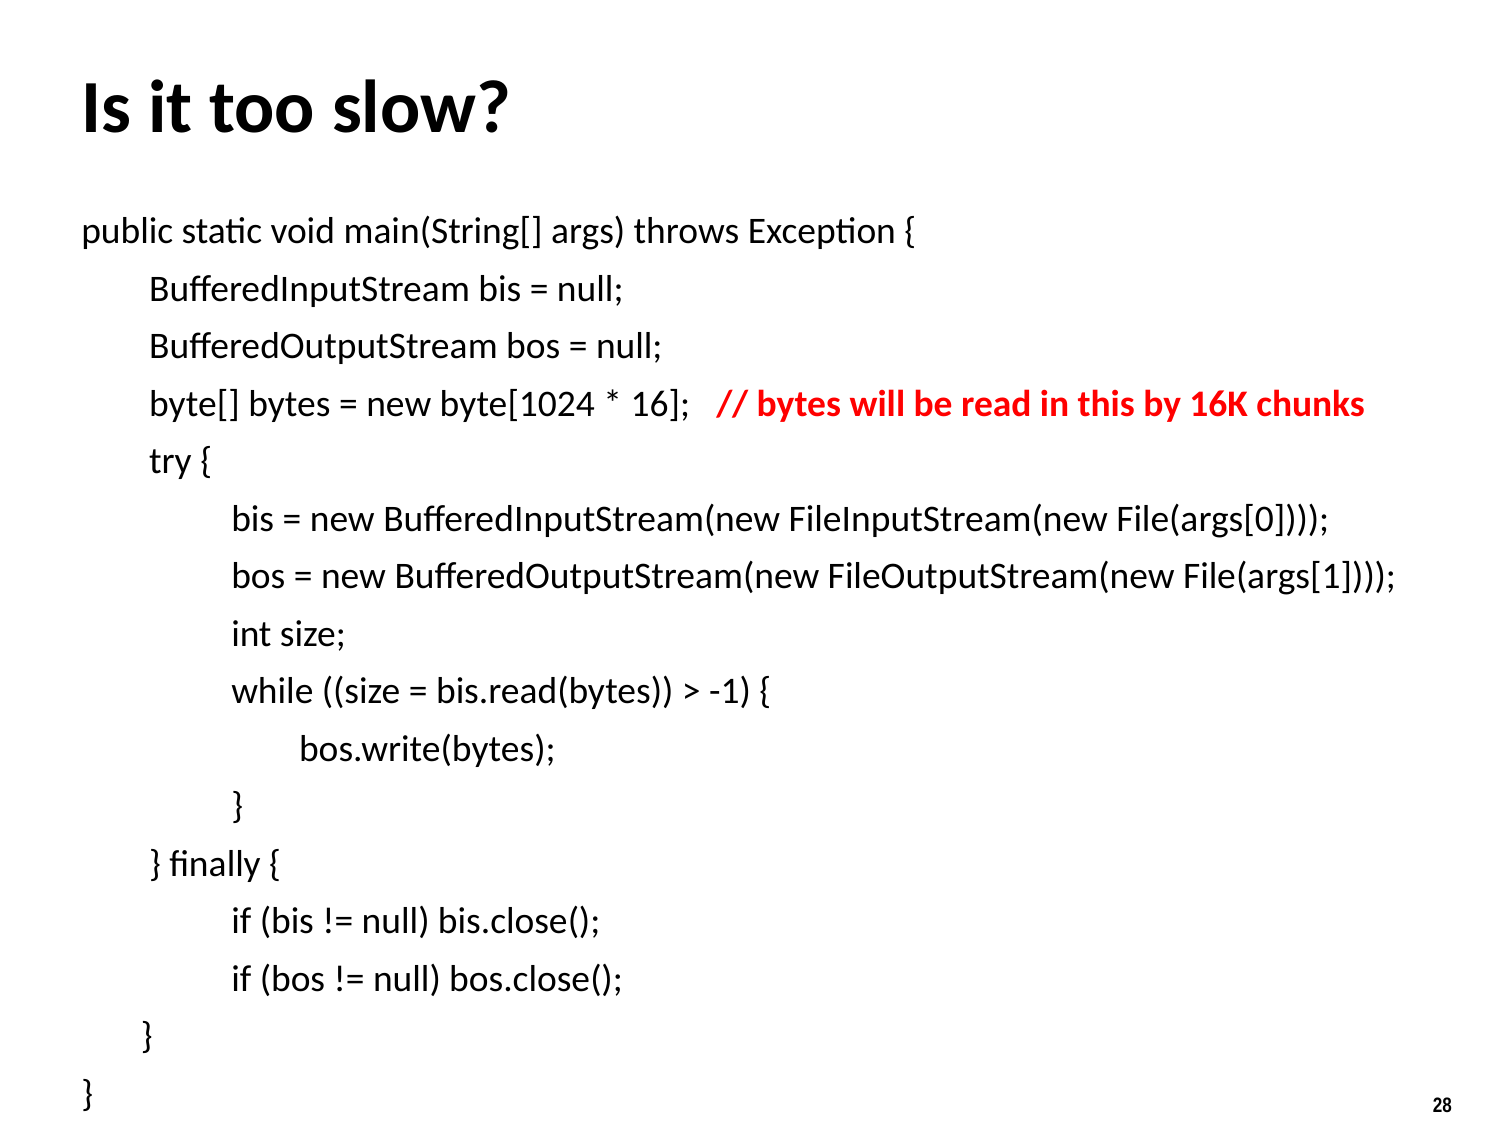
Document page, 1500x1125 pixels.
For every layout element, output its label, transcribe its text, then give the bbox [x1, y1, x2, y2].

title Is it too slow? [74, 12, 1438, 192]
list public static void main(String[] args) throws Exception { BufferedInputStream bis = null; BufferedOutputStream bos = null; byte[] bytes = new byte[1024 * 16]; // bytes will be read in this by 16K chunks try { bis = new BufferedInputStream(new FileInputStream(new File(args[0]))); bos = new BufferedOutputStream(new FileOutputStream(new File(args[1]))); int size; while ((size = bis.read(bytes)) > -1) { bos.write(bytes); } } finally { if (bis != null) bis.close(); if (bos != null) bos.close(); } } [74, 199, 1438, 1092]
